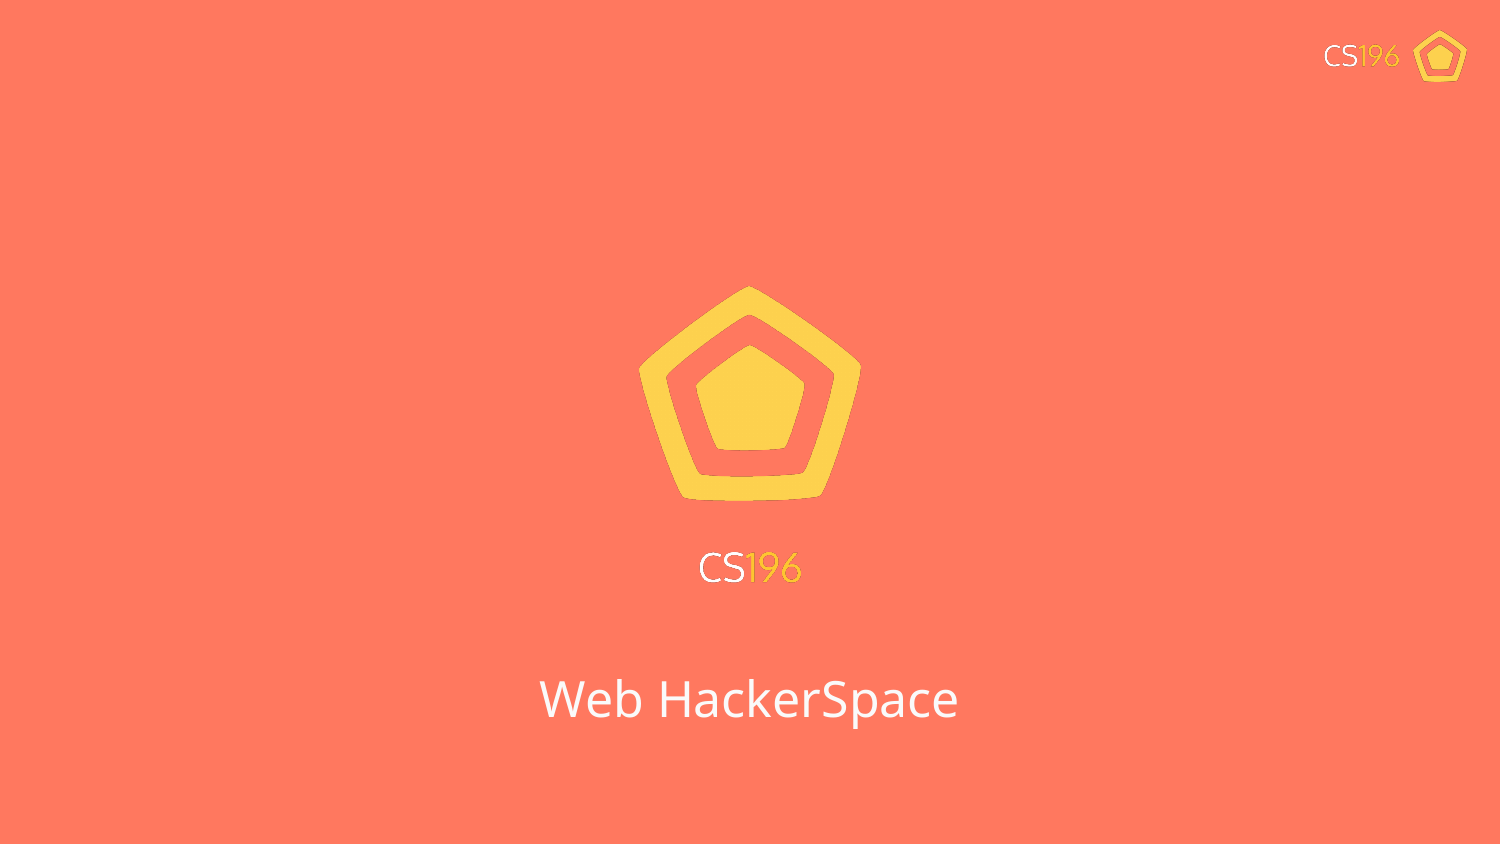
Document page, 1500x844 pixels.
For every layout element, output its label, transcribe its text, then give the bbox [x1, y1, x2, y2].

picture [1413, 30, 1467, 82]
picture [639, 285, 861, 501]
picture [699, 551, 801, 583]
text_box Web HackerSpace [474, 652, 1026, 748]
picture [1324, 44, 1399, 67]
